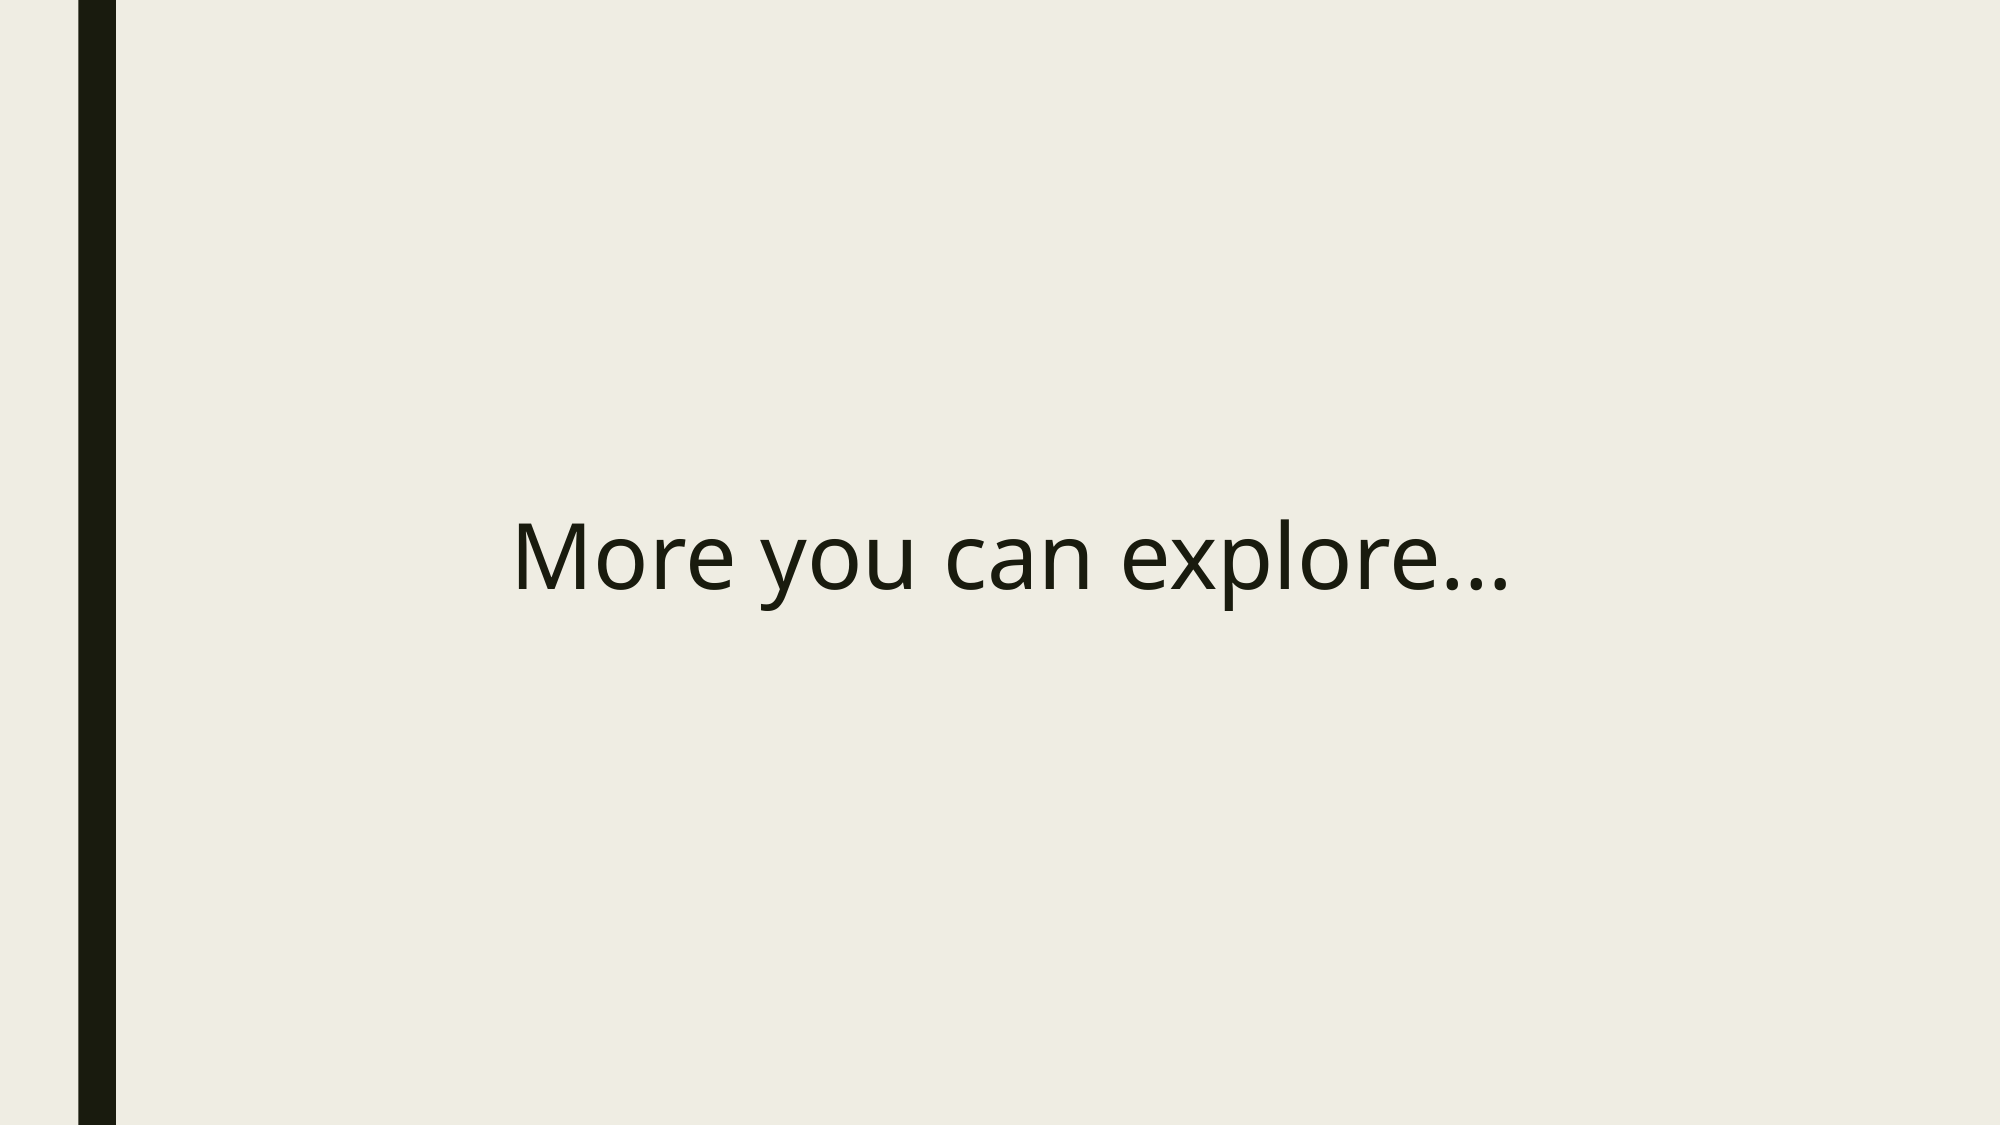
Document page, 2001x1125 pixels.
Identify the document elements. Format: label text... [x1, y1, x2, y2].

title More you can explore… [225, 112, 1800, 1012]
